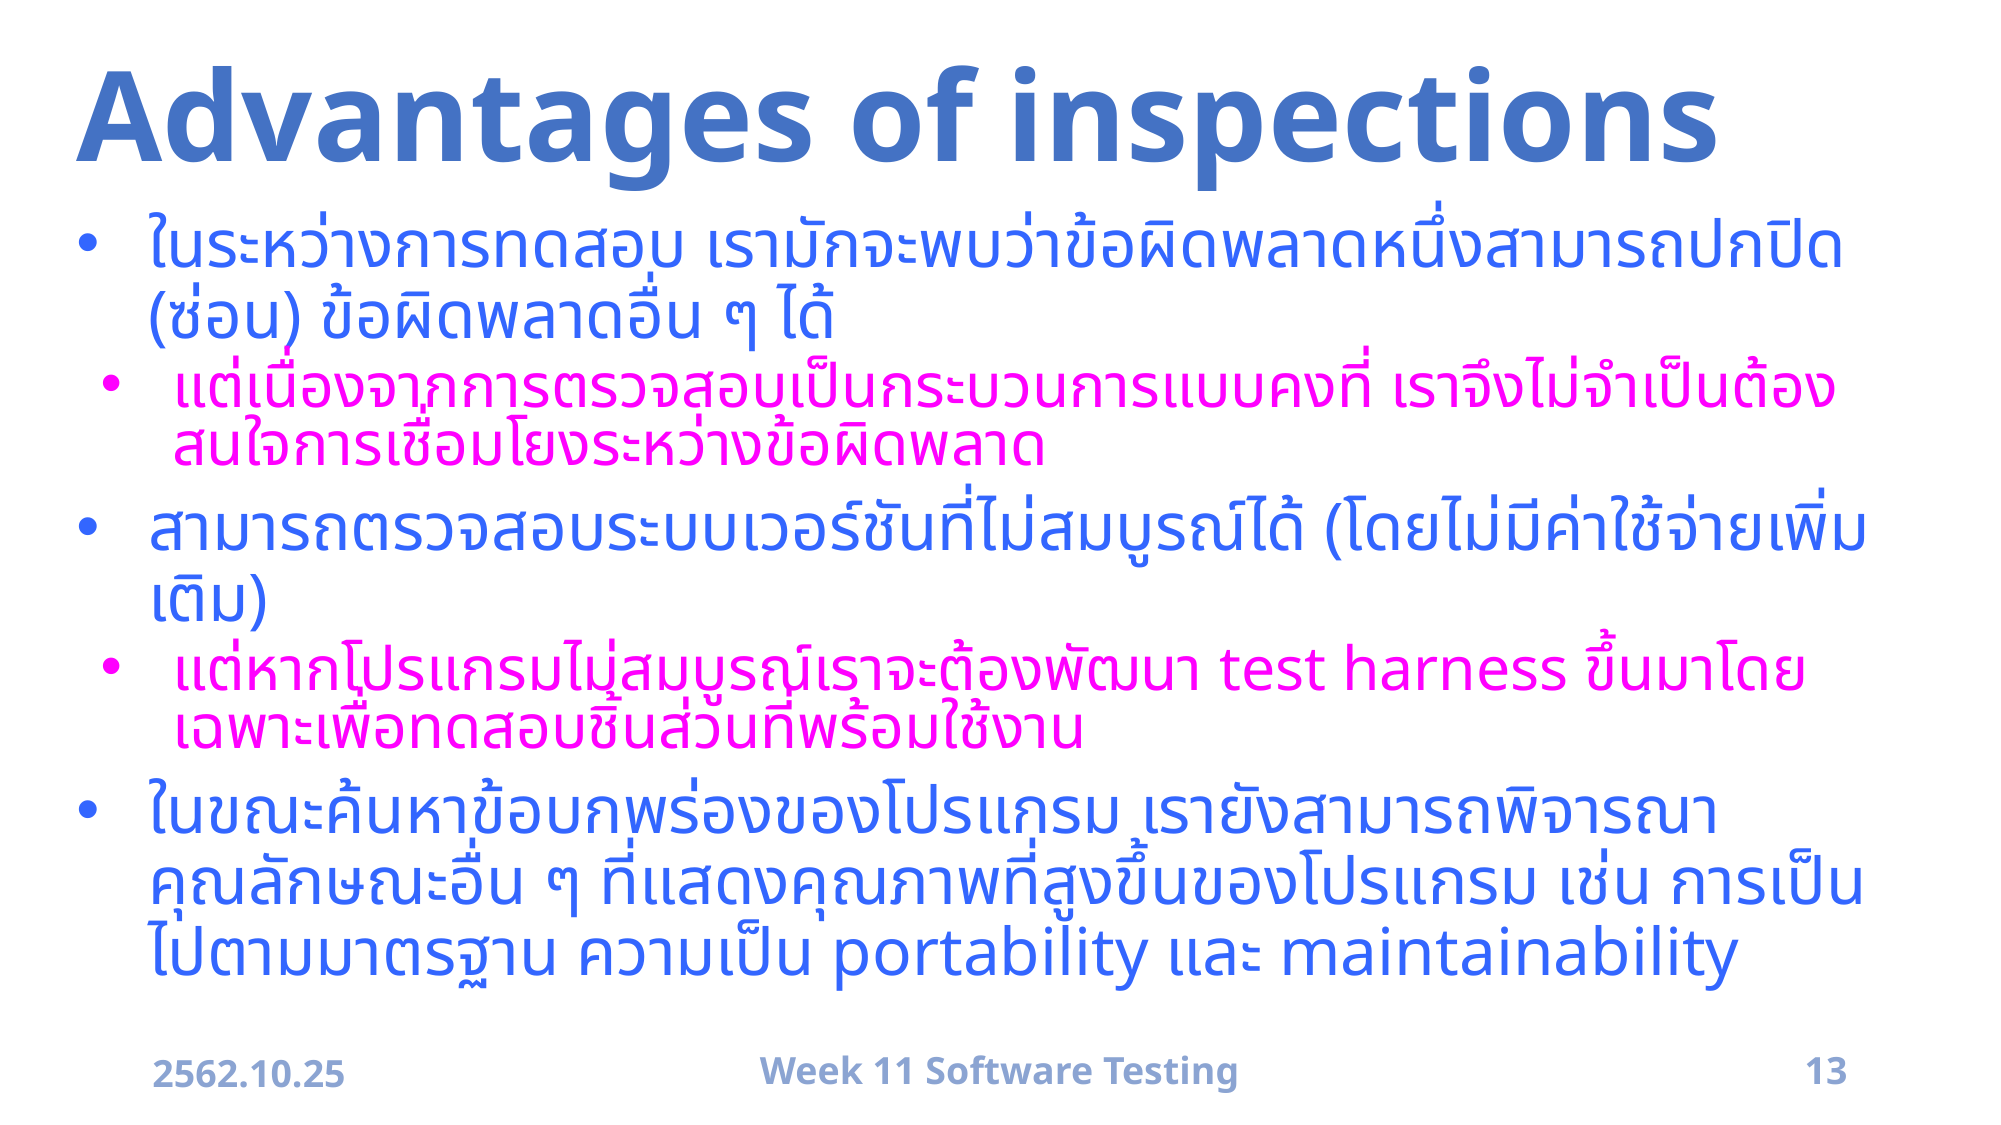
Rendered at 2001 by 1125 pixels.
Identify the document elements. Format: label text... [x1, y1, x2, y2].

title Advantages of inspections [61, 39, 1932, 203]
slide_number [137, 1042, 588, 1103]
footer Week 11 Software Testing [662, 1042, 1338, 1103]
list ในระหว่างการทดสอบ เรามักจะพบว่าข้อผิดพลาดหนึ่งสามารถปกปิด (ซ่อน) ข้อผิดพลาดอื่น ๆ ได้ แต่เนื่องจากการตรวจสอบเป็นกระบวนการแบบคงที่ เราจึงไม่จำเป็นต้องสนใจการเชื่อมโยงระหว่างข้อผิดพลาด สามารถตรวจสอบระบบเวอร์ชันที่ไม่สมบูรณ์ได้ (โดยไม่มีค่าใช้จ่ายเพิ่มเติม) แต่หากโปรแกรมไม่สมบูรณ์เราจะต้องพัฒนา test harness ขึ้นมาโดยเฉพาะเพื่อทดสอบชิ้นส่วนที่พร้อมใช้งาน ในขณะค้นหาข้อบกพร่องของโปรแกรม เรายังสามารถพิจารณาคุณลักษณะอื่น ๆ ที่แสดงคุณภาพที่สูงขึ้นของโปรแกรม เช่น การเป็นไปตามมาตรฐาน ความเป็น portability และ maintainability [61, 203, 1932, 1014]
slide_number 13 [1412, 1042, 1863, 1103]
